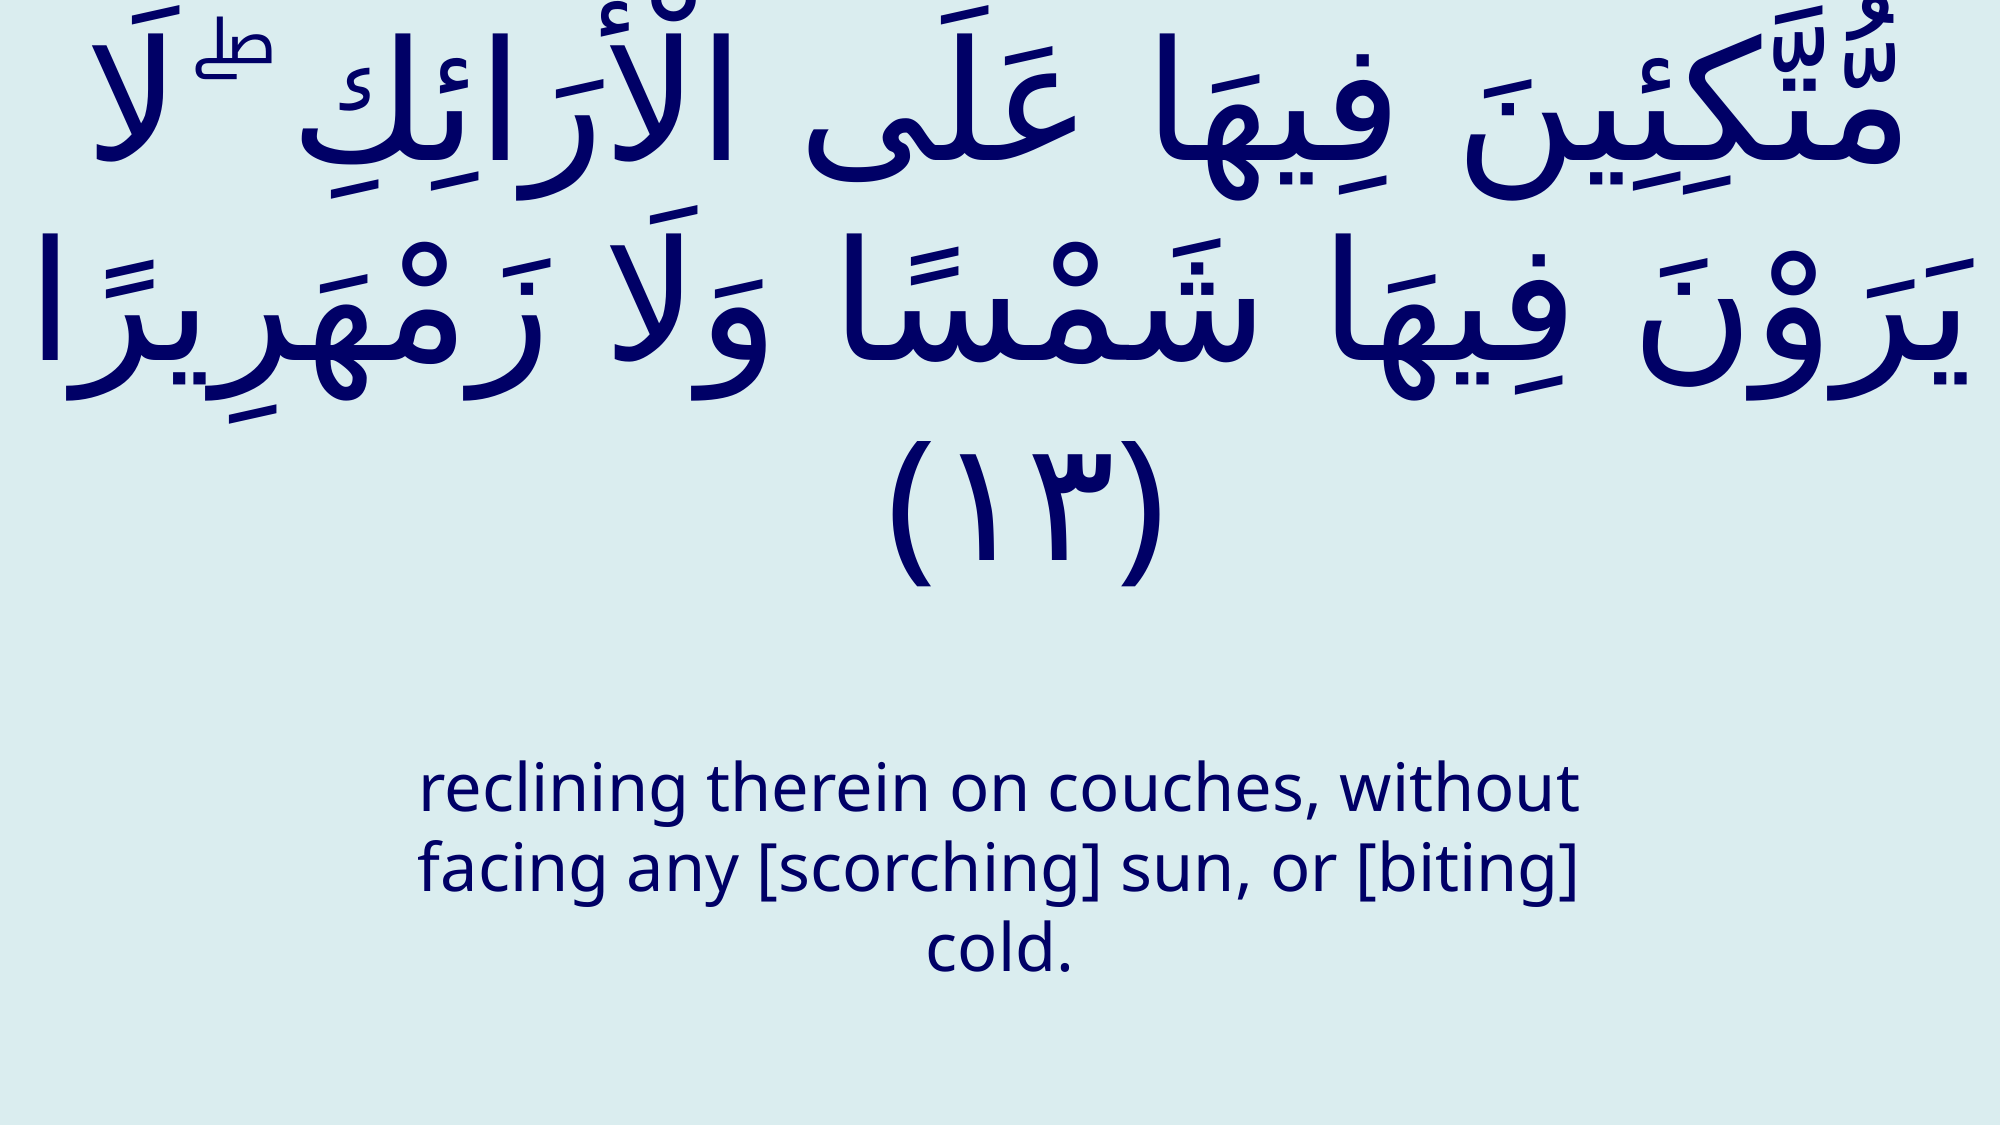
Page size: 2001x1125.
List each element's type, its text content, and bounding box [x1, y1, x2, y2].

list reclining therein on couches, without facing any [scorching] sun, or [biting] cold. [356, 737, 1644, 1050]
title مُّتَّكِئِينَ فِيهَا عَلَى الْأَرَائِكِ ۖ لَا يَرَوْنَ فِيهَا شَمْسًا وَلَا زَمْهَرِيرًا ‎﴿١٣﴾‏ [0, 200, 2000, 388]
